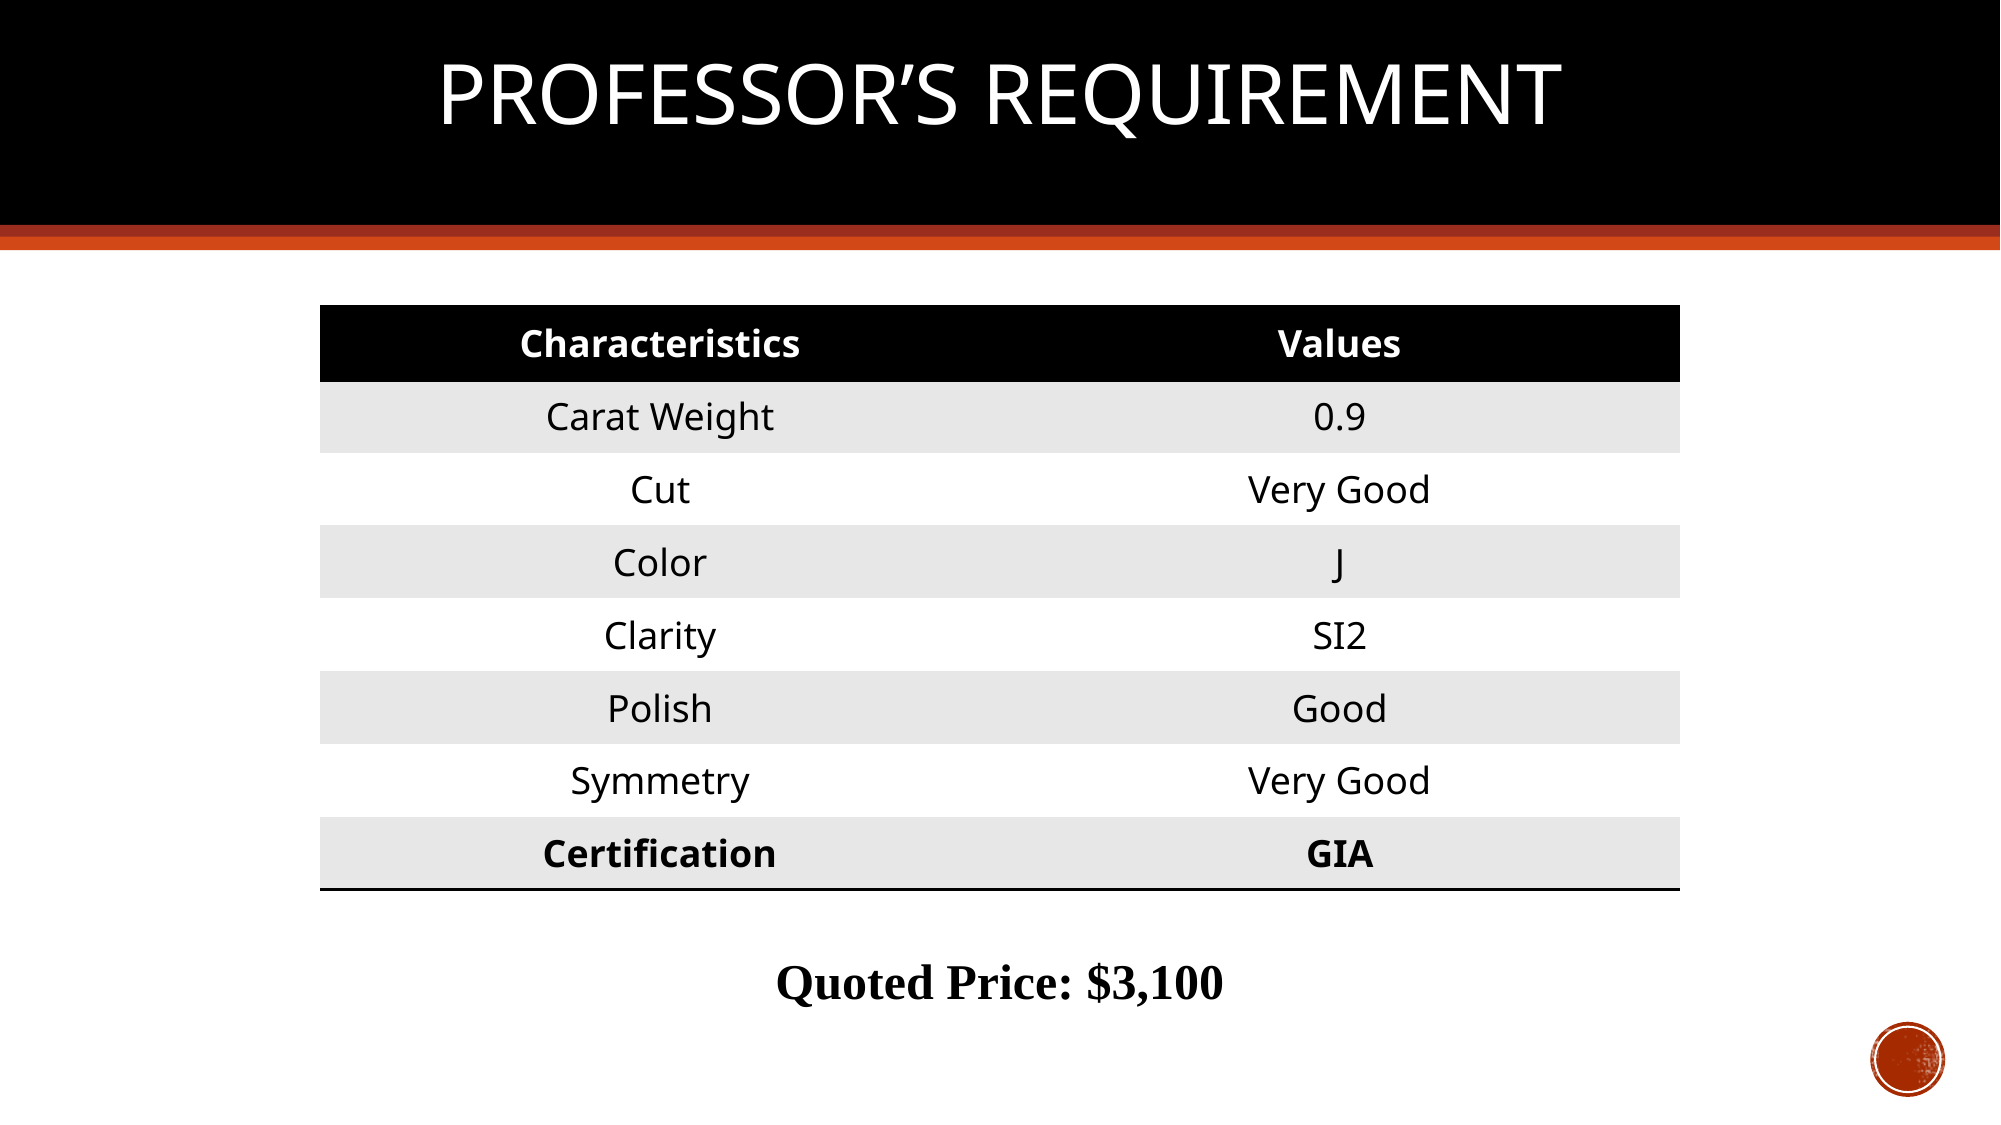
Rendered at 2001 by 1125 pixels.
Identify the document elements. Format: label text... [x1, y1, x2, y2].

table_cell Certification [320, 817, 1000, 888]
table_cell Good [1000, 671, 1680, 744]
table_header Values [1000, 309, 1680, 378]
table_cell Carat Weight [320, 382, 1000, 453]
table_cell Very Good [1000, 744, 1680, 817]
table_cell GIA [1000, 817, 1680, 888]
table_cell Polish [320, 671, 1000, 744]
title Professor’s Requirement [212, 12, 1788, 183]
table_cell 0.9 [1000, 382, 1680, 453]
table_cell J [1000, 525, 1680, 598]
text_box Quoted Price: $3,100 [753, 942, 1246, 1017]
table_cell Very Good [1000, 453, 1680, 525]
table_header Characteristics [320, 309, 1000, 378]
table_cell Color [320, 525, 1000, 598]
table_cell SI2 [1000, 598, 1680, 671]
table_cell Symmetry [320, 744, 1000, 817]
table_cell Clarity [320, 598, 1000, 671]
table_cell Cut [320, 453, 1000, 525]
